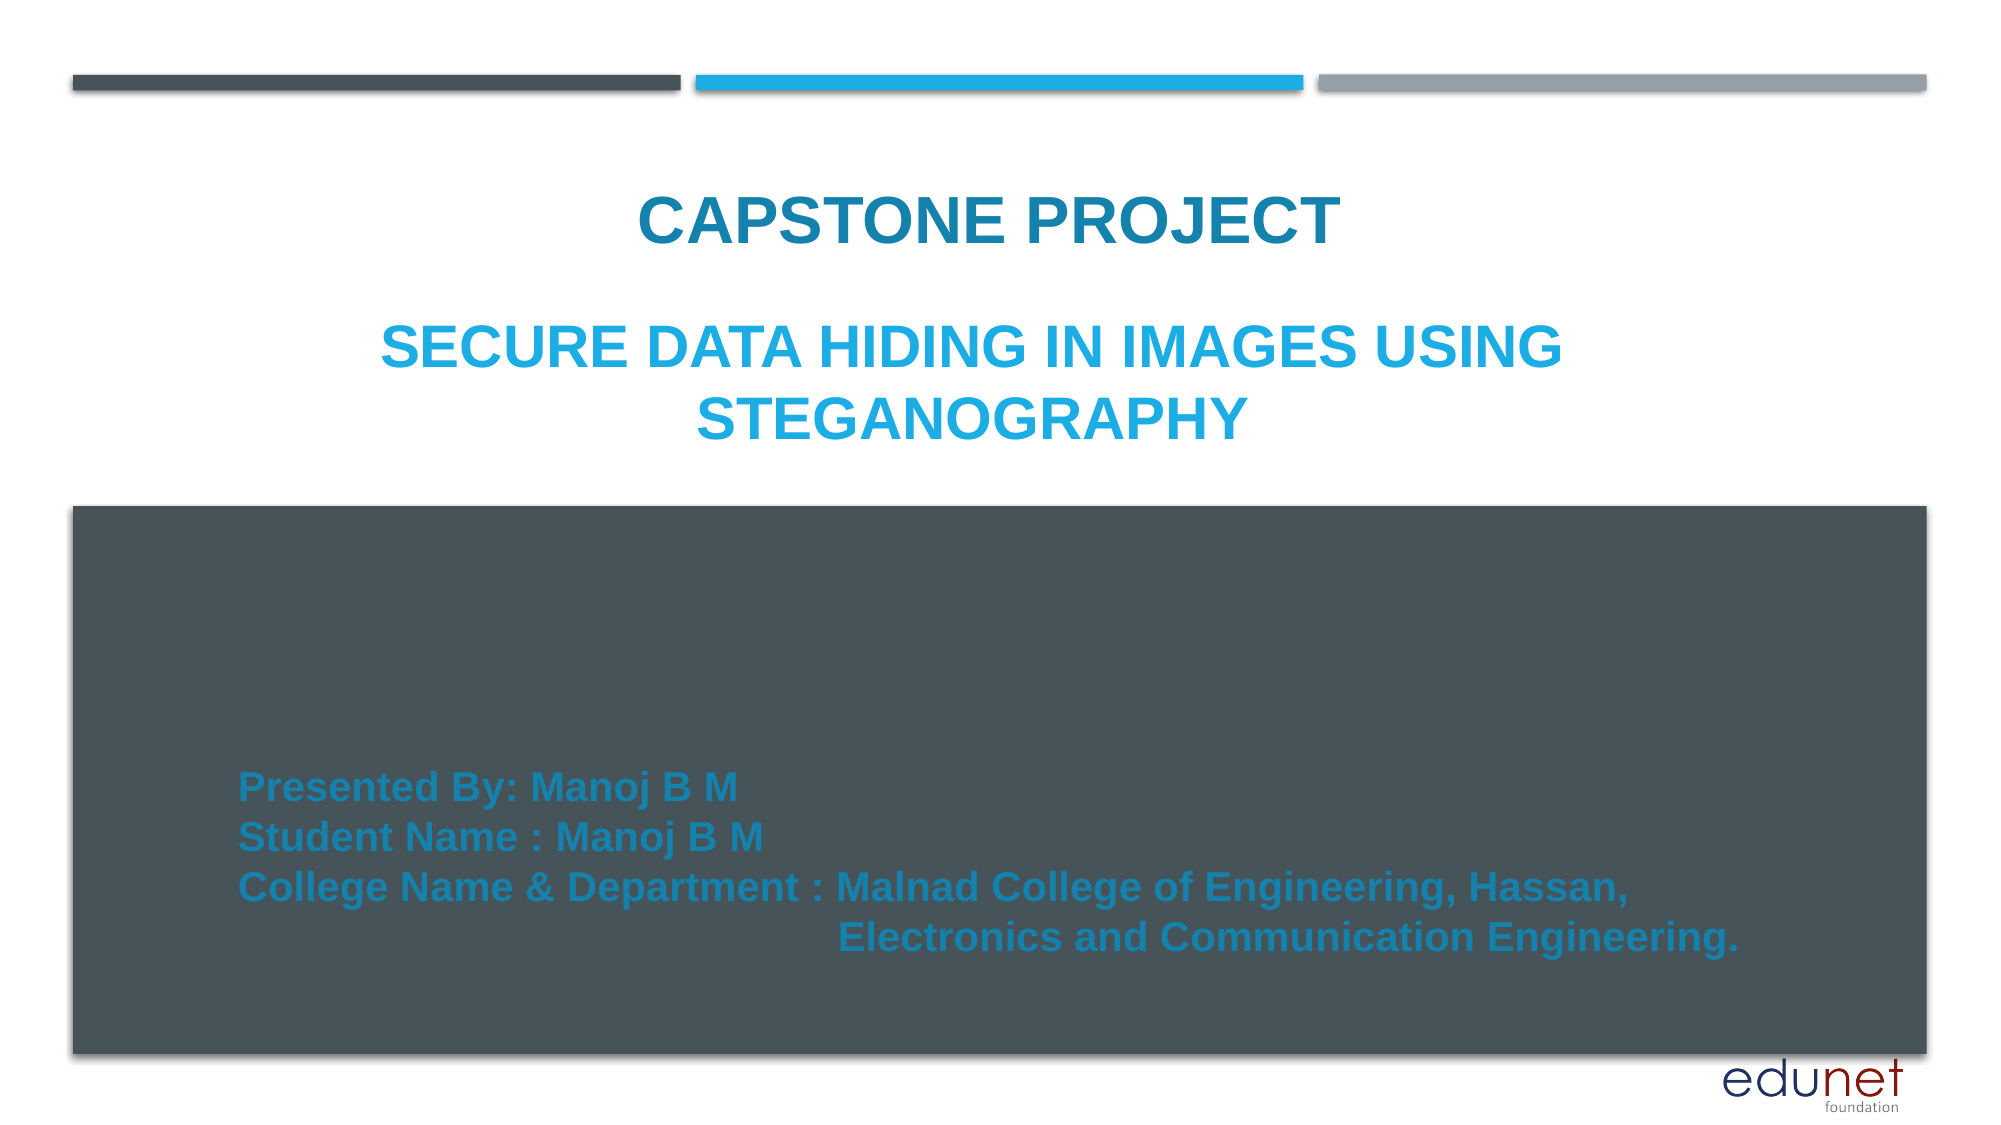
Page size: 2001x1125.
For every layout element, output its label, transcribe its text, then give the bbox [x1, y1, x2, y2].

title SECURE DATA HIDING IN IMAGES USING STEGANOGRAPHY [222, 298, 1723, 460]
text_box CAPSTONE PROJECT [0, 169, 2000, 265]
text_box Presented By: Manoj B M Student Name : Manoj B M College Name & Department : Malnad College of Engineering, Hassan, Electronics and Communication Engineering. [222, 752, 1821, 1018]
picture [1719, 1056, 1905, 1116]
